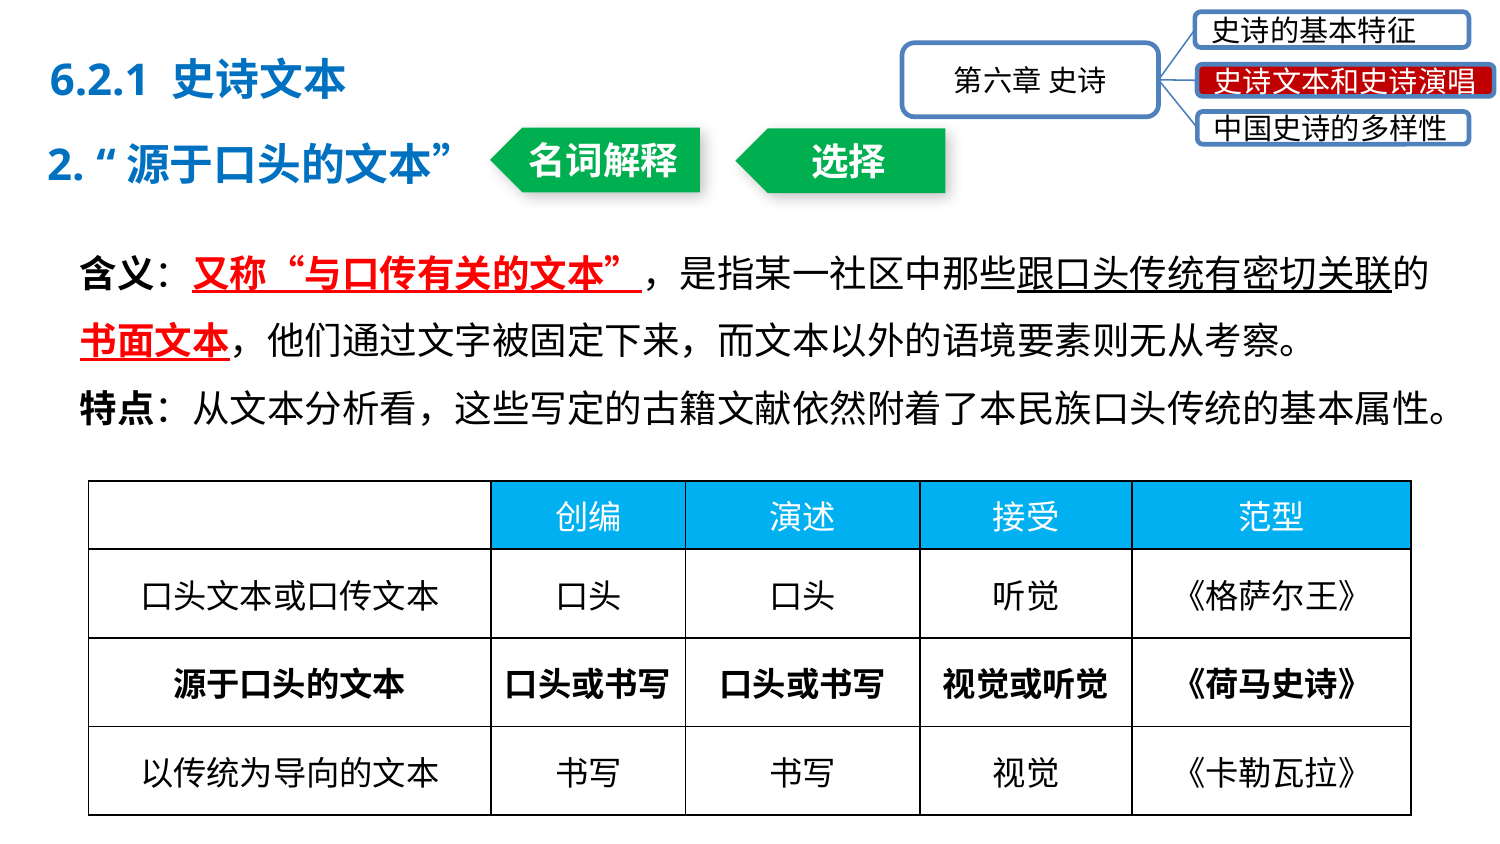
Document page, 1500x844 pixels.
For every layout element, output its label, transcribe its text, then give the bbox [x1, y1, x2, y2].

table_header 演述 [686, 505, 919, 548]
table_cell 《荷马史诗》 [1133, 639, 1410, 726]
table_cell 口头 [492, 550, 685, 637]
table_cell 口头或书写 [492, 639, 685, 726]
table_cell 听觉 [921, 550, 1131, 637]
table_cell 口头 [686, 550, 919, 637]
table_header [89, 505, 490, 548]
table_cell 视觉或听觉 [921, 639, 1131, 726]
table_cell 书写 [492, 727, 685, 814]
text_box 名词解释 [487, 125, 703, 195]
table_cell 口头文本或口传文本 [89, 550, 490, 637]
text_box 2. “源于口头的文本” [35, 117, 1435, 251]
table_cell 以传统为导向的文本 [89, 727, 490, 814]
table_header 范型 [1133, 505, 1410, 548]
table_cell 书写 [686, 727, 919, 814]
table_header 创编 [492, 505, 685, 548]
text_box 6.2.1 史诗文本 [38, 19, 359, 110]
table_cell 口头或书写 [686, 639, 919, 726]
table_cell 源于口头的文本 [89, 639, 490, 726]
table_cell 视觉 [921, 727, 1131, 814]
text_box 含义：又称“与口传有关的文本”，是指某一社区中那些跟口头传统有密切关联的书面文本，他们通过文字被固定下来，而文本以外的语境要素则无从考察。 特点：从文本分析看，这些写定的古籍文献依然附着了本民族口头传统的基本属性。 [64, 219, 1452, 505]
table_header 接受 [921, 505, 1131, 548]
table_cell 《格萨尔王》 [1133, 550, 1410, 637]
table_cell 《卡勒瓦拉》 [1133, 727, 1410, 814]
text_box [901, 11, 1495, 145]
